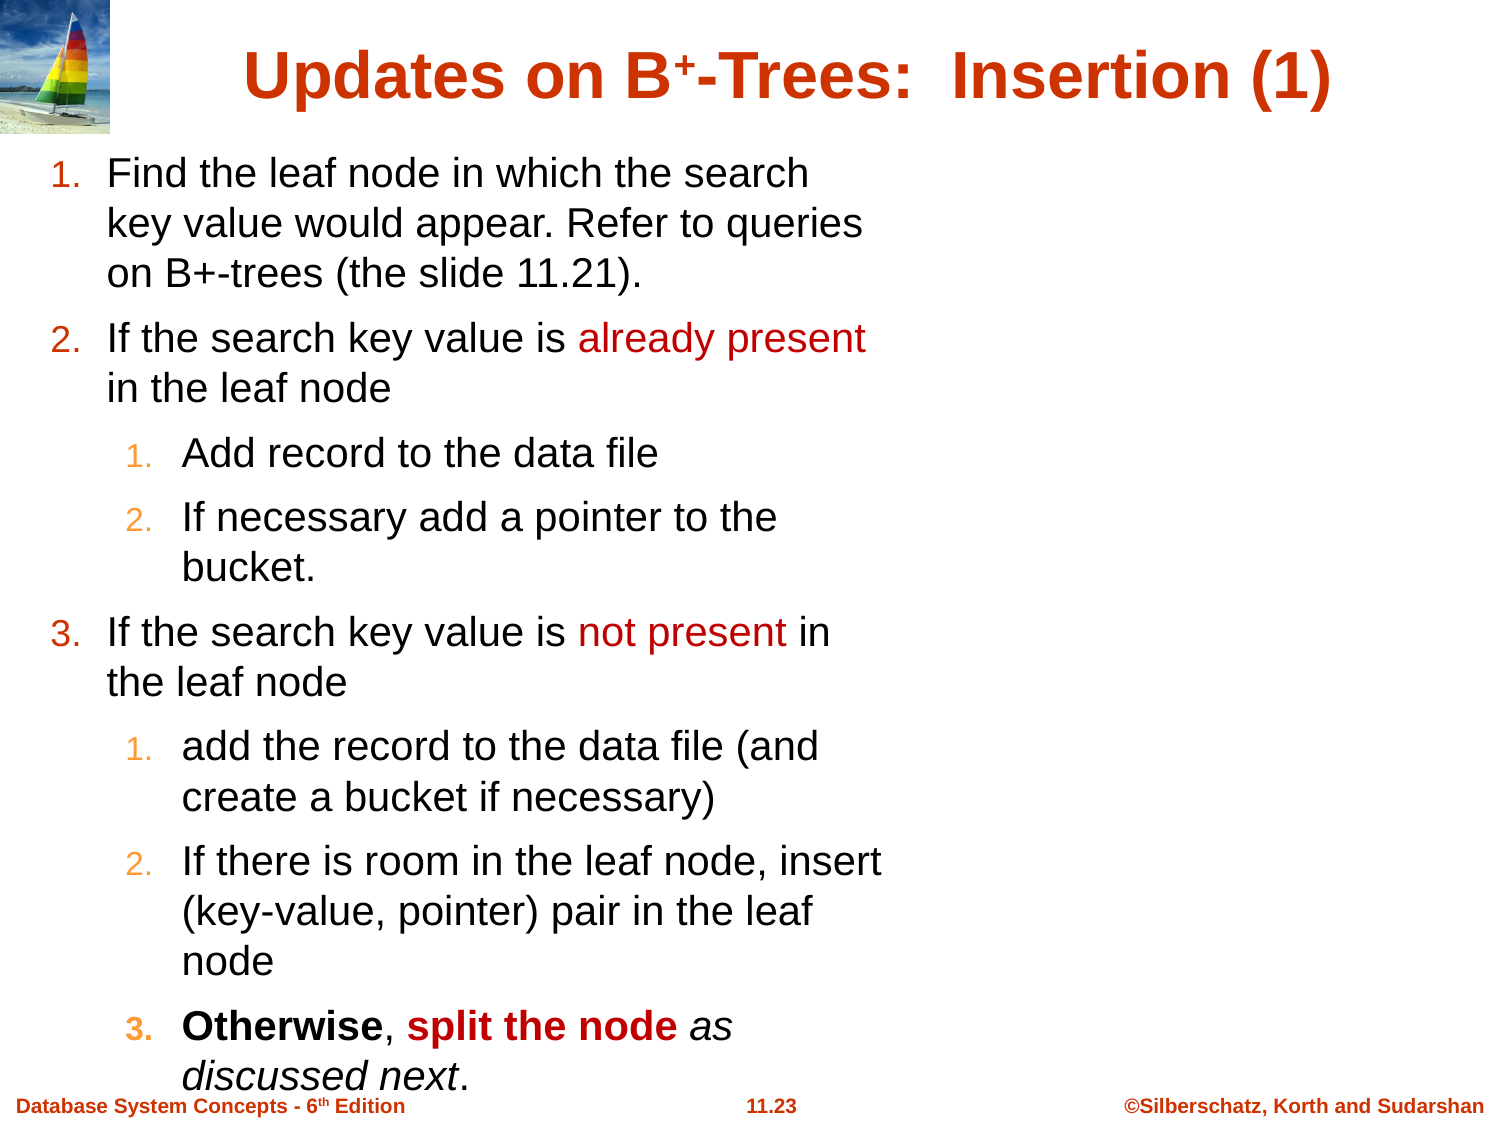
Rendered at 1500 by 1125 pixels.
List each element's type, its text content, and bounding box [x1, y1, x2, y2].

list Find the leaf node in which the search key value would appear. Refer to queries on B+-trees (the slide 11.21). If the search key value is already present in the leaf node Add record to the data file If necessary add a pointer to the bucket. If the search key value is not present in the leaf node add the record to the data file (and create a bucket if necessary) If there is room in the leaf node, insert (key-value, pointer) pair in the leaf node Otherwise, split the node as discussed next. [35, 138, 931, 1032]
title Updates on B+-Trees: Insertion (1) [125, 18, 1452, 120]
picture [0, 0, 110, 134]
